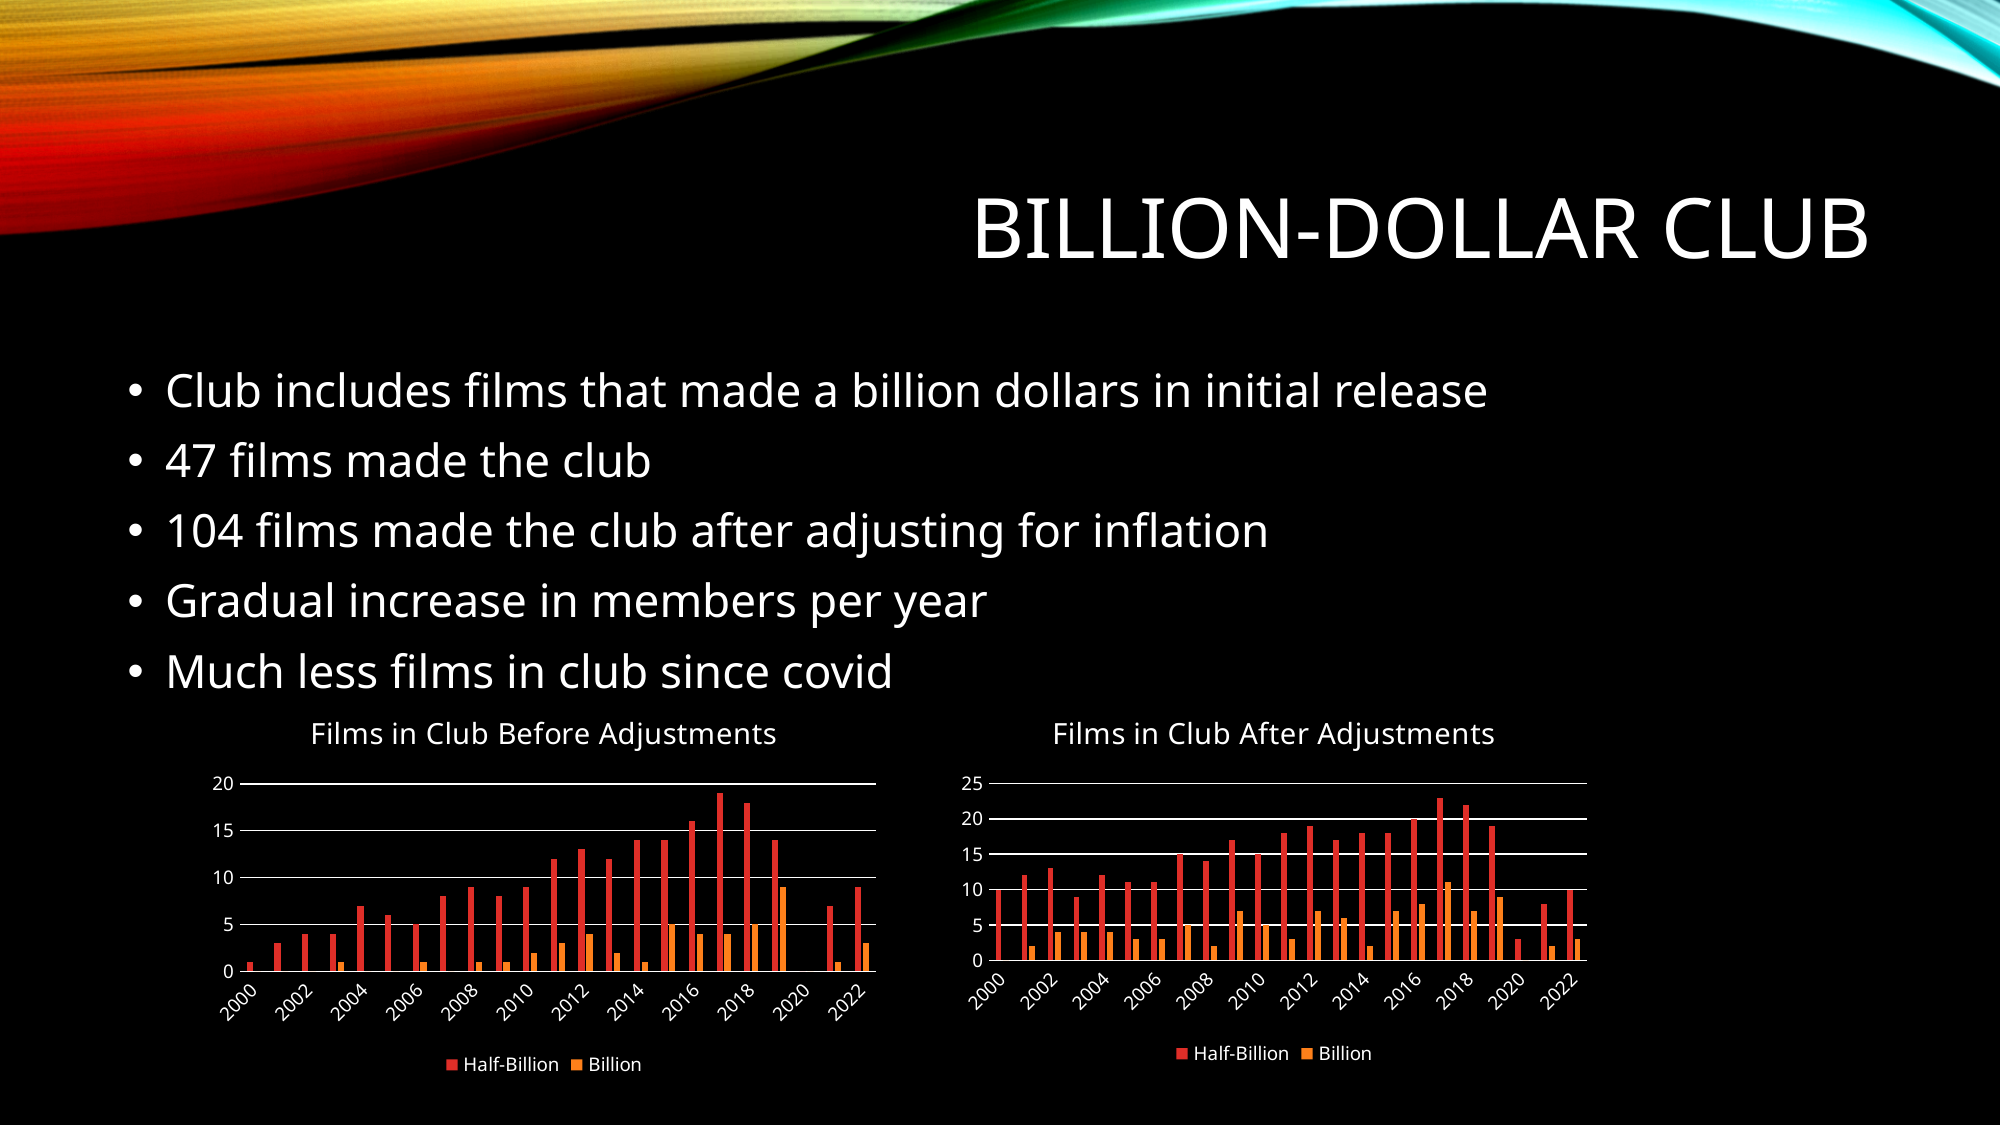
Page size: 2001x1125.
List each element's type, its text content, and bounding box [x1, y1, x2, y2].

title Billion-Dollar Club [474, 125, 1888, 338]
picture [0, 0, 2000, 237]
chart [948, 688, 1601, 1074]
list Club includes films that made a billion dollars in initial release 47 films made the club 104 films made the club after adjusting for inflation Gradual increase in members per year Much less films in club since covid [112, 360, 1888, 1021]
chart [198, 688, 890, 1085]
